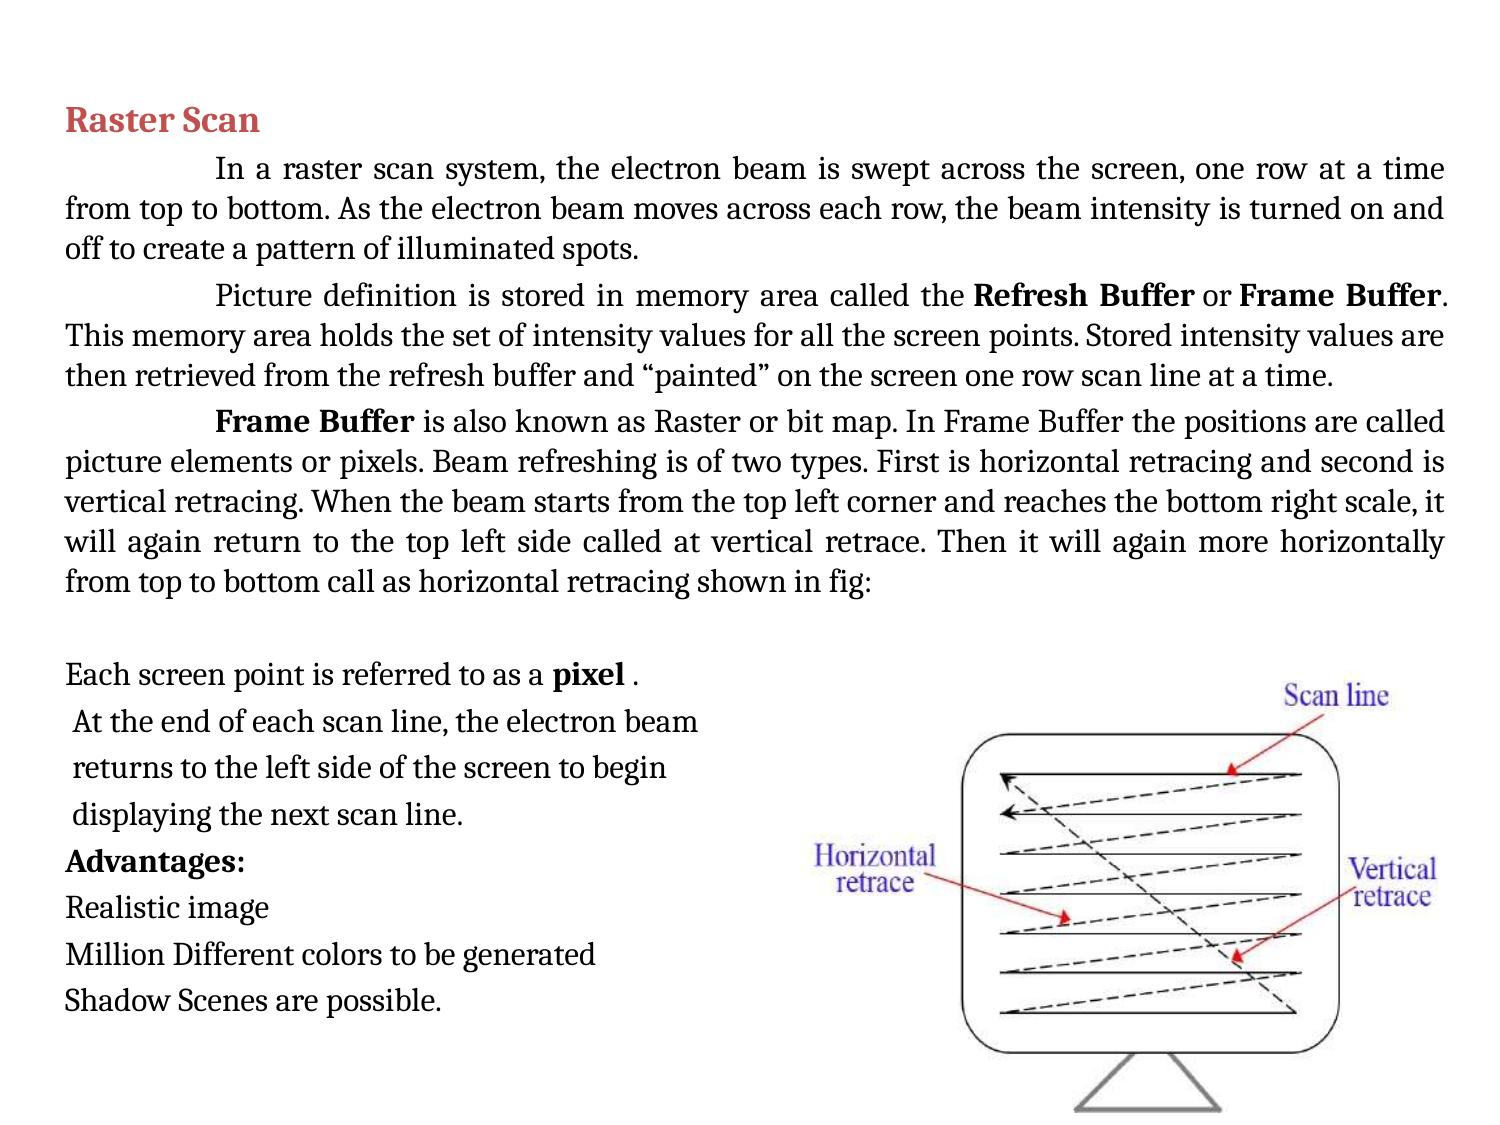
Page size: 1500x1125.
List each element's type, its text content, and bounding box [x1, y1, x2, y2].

subtitle Raster Scan In a raster scan system, the electron beam is swept across the screen, one row at a time from top to bottom. As the electron beam moves across each row, the beam intensity is turned on and off to create a pattern of illuminated spots. Picture definition is stored in memory area called the Refresh Buffer or Frame Buffer. This memory area holds the set of intensity values for all the screen points. Stored intensity values are then retrieved from the refresh buffer and “painted” on the screen one row scan line at a time. Frame Buffer is also known as Raster or bit map. In Frame Buffer the positions are called picture elements or pixels. Beam refreshing is of two types. First is horizontal retracing and second is vertical retracing. When the beam starts from the top left corner and reaches the bottom right scale, it will again return to the top left side called at vertical retrace. Then it will again more horizontally from top to bottom call as horizontal retracing shown in fig: Each screen point is referred to as a pixel . At the end of each scan line, the electron beam returns to the left side of the screen to begin displaying the next scan line. Advantages: Realistic image Million Different colors to be generated Shadow Scenes are possible. [50, 87, 1463, 1100]
picture [799, 670, 1438, 1113]
